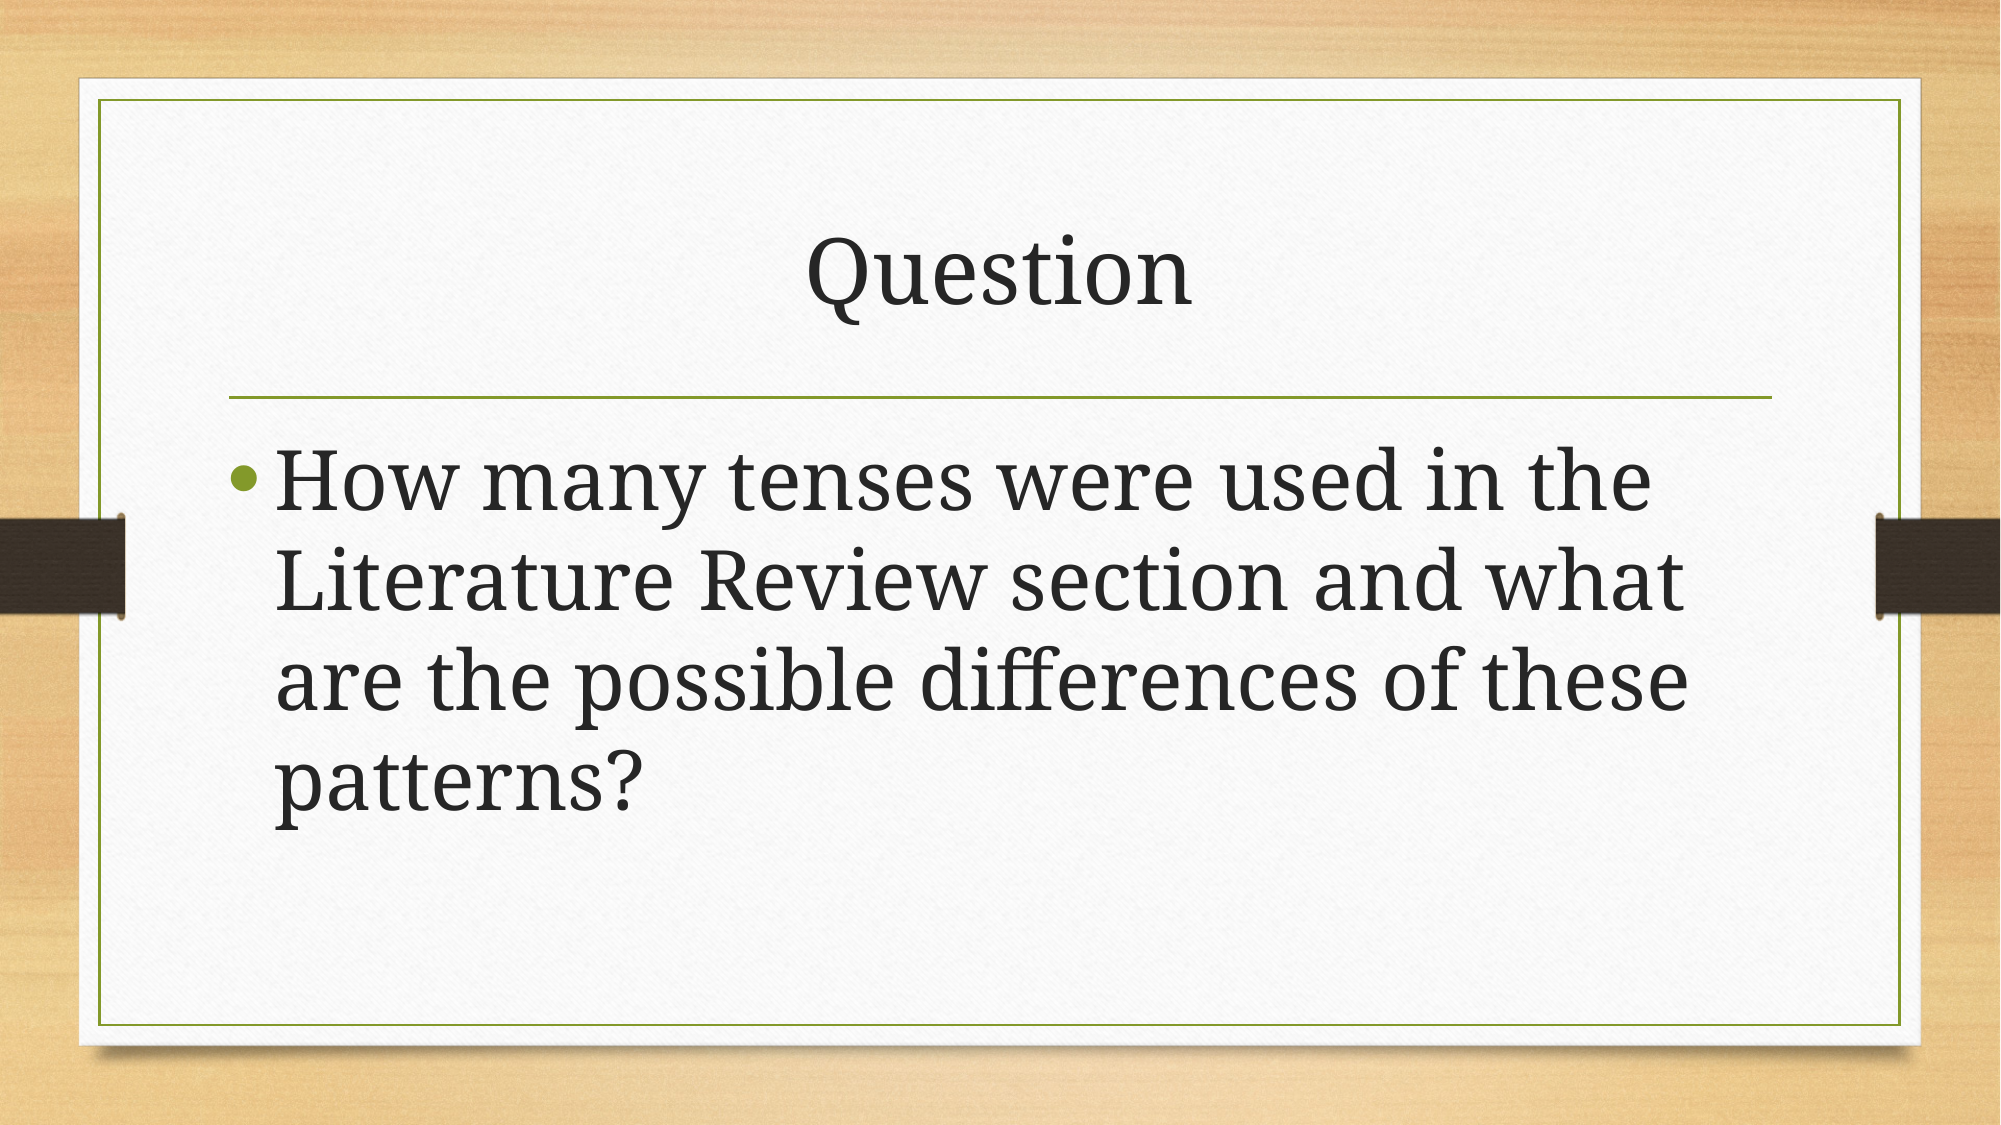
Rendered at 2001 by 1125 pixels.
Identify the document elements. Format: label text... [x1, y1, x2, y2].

picture [0, 0, 2001, 1125]
title Question [212, 161, 1788, 375]
list How many tenses were used in the Literature Review section and what are the possible differences of these patterns? [212, 419, 1788, 964]
